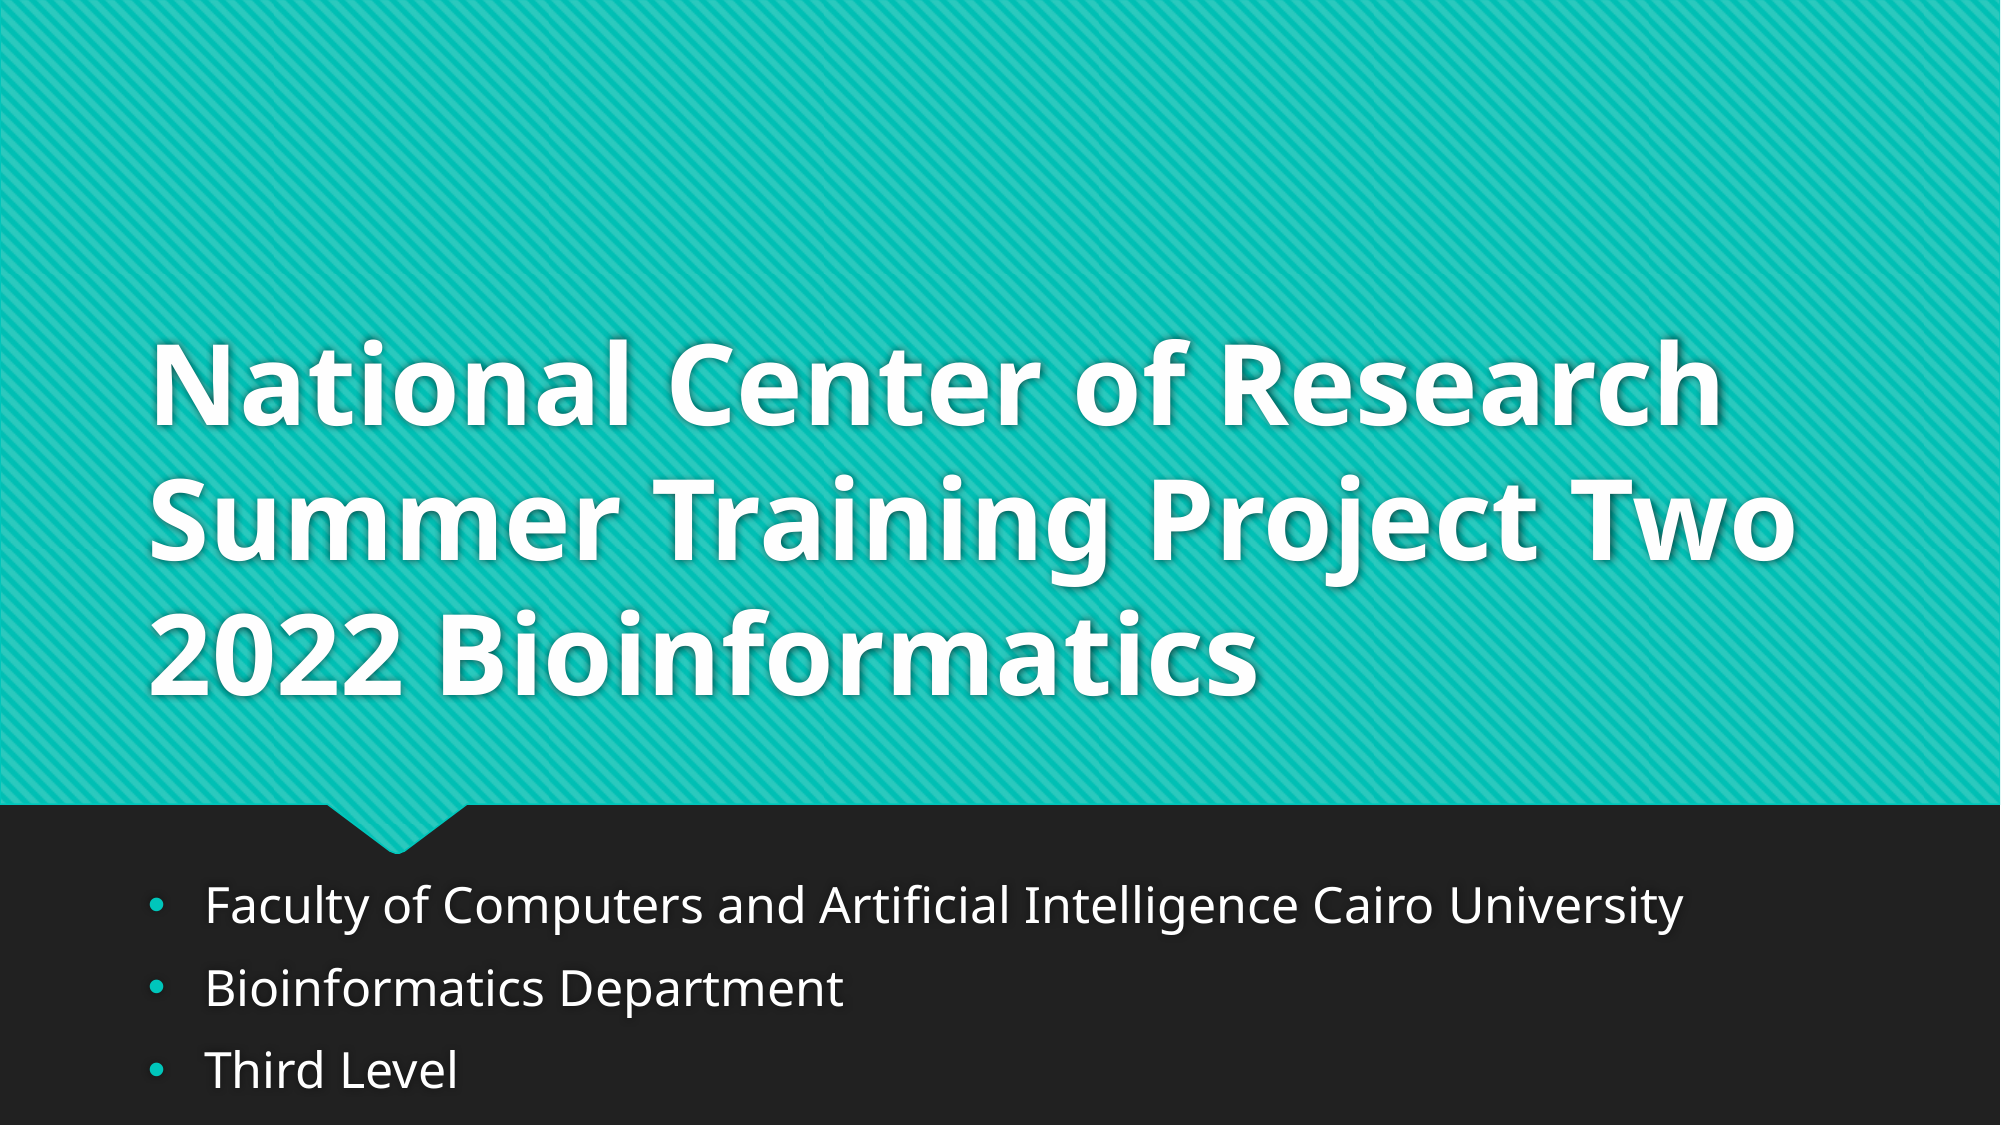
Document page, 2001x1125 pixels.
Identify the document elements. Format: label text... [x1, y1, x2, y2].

subtitle Faculty of Computers and Artificial Intelligence Cairo University Bioinformatics Department Third Level [132, 866, 1868, 1125]
title National Center of Research Summer Training Project Two 2022 Bioinformatics [132, 237, 1868, 726]
